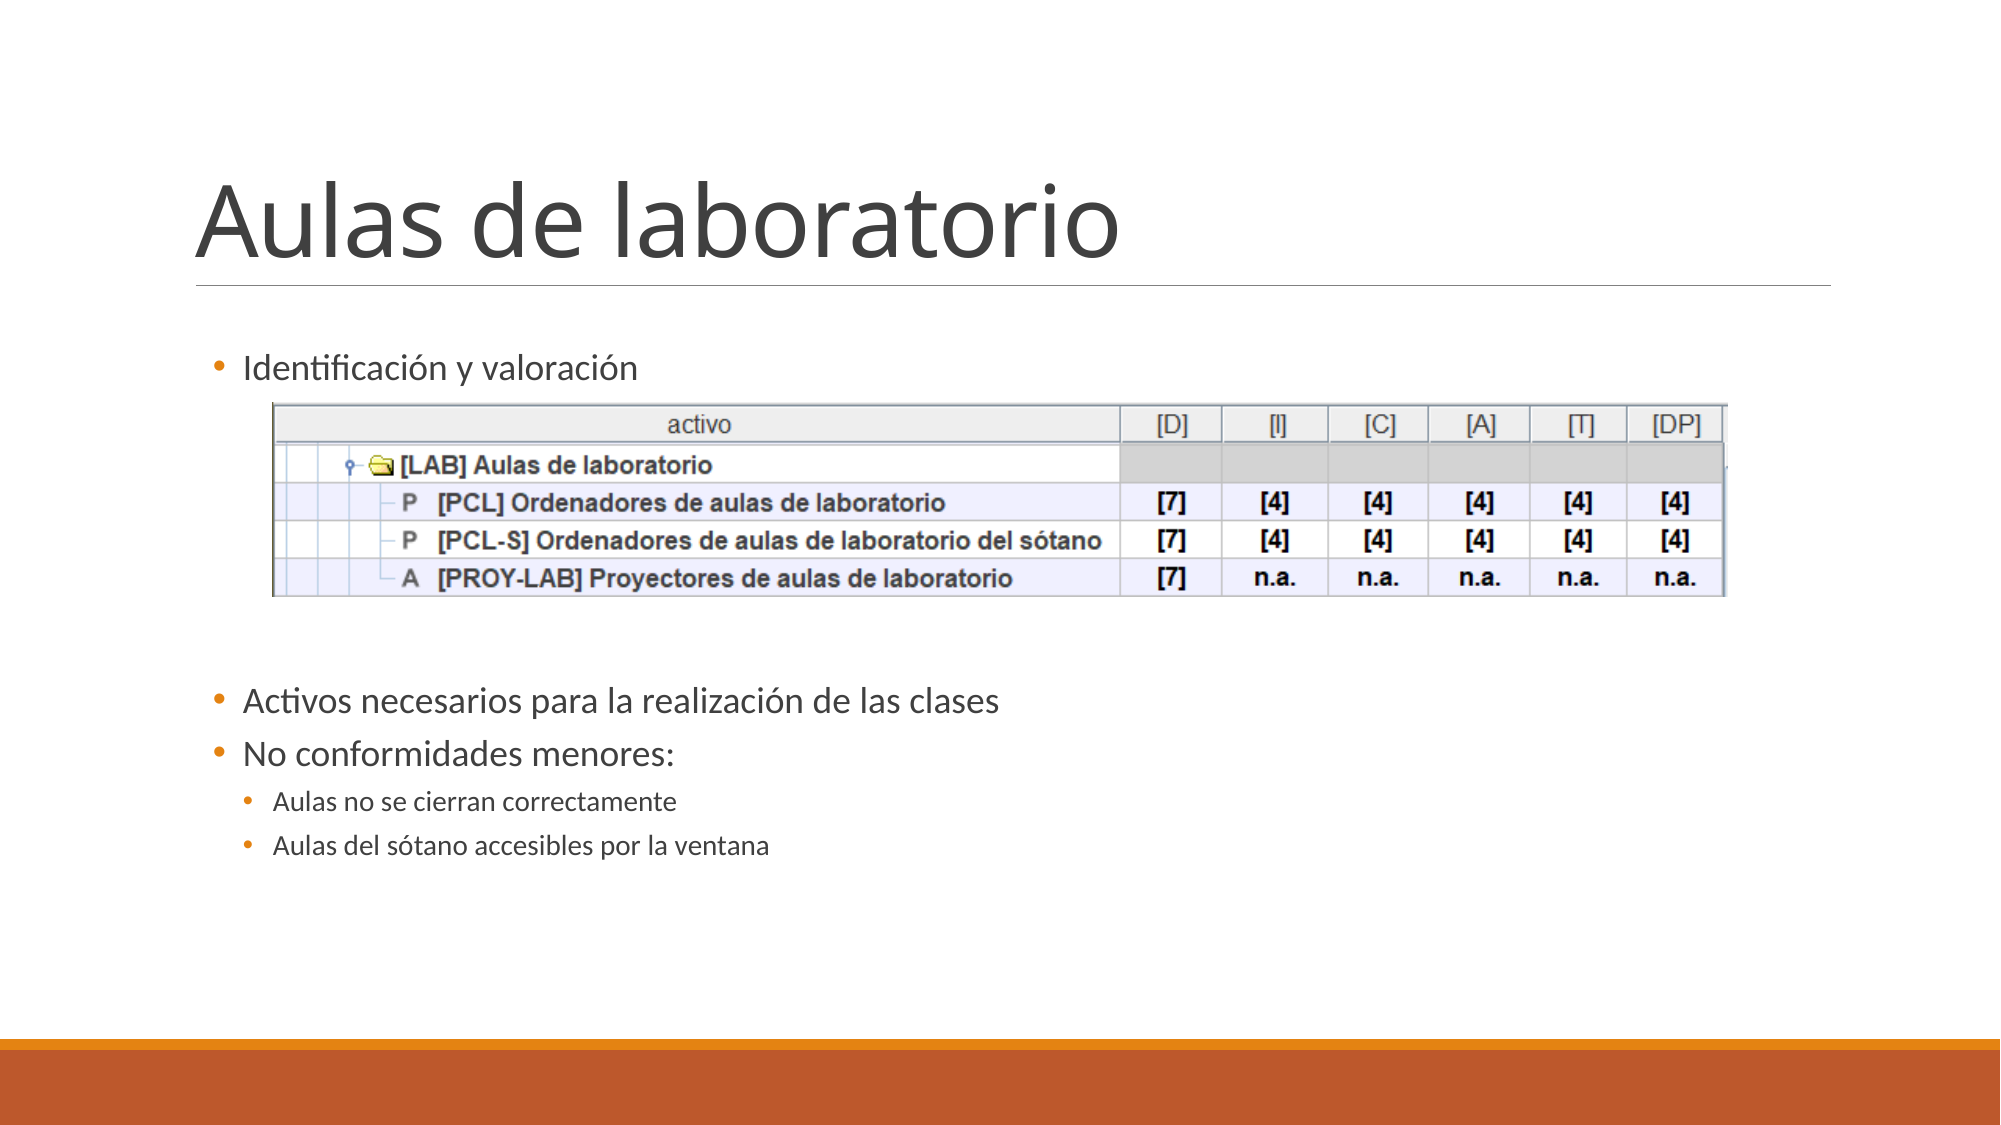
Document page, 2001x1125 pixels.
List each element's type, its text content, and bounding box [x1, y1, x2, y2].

list Identificación y valoración Activos necesarios para la realización de las clases No conformidades menores: Aulas no se cierran correctamente Aulas del sótano accesibles por la ventana [180, 340, 1565, 963]
picture [272, 402, 1728, 598]
title Aulas de laboratorio [180, 47, 1830, 285]
